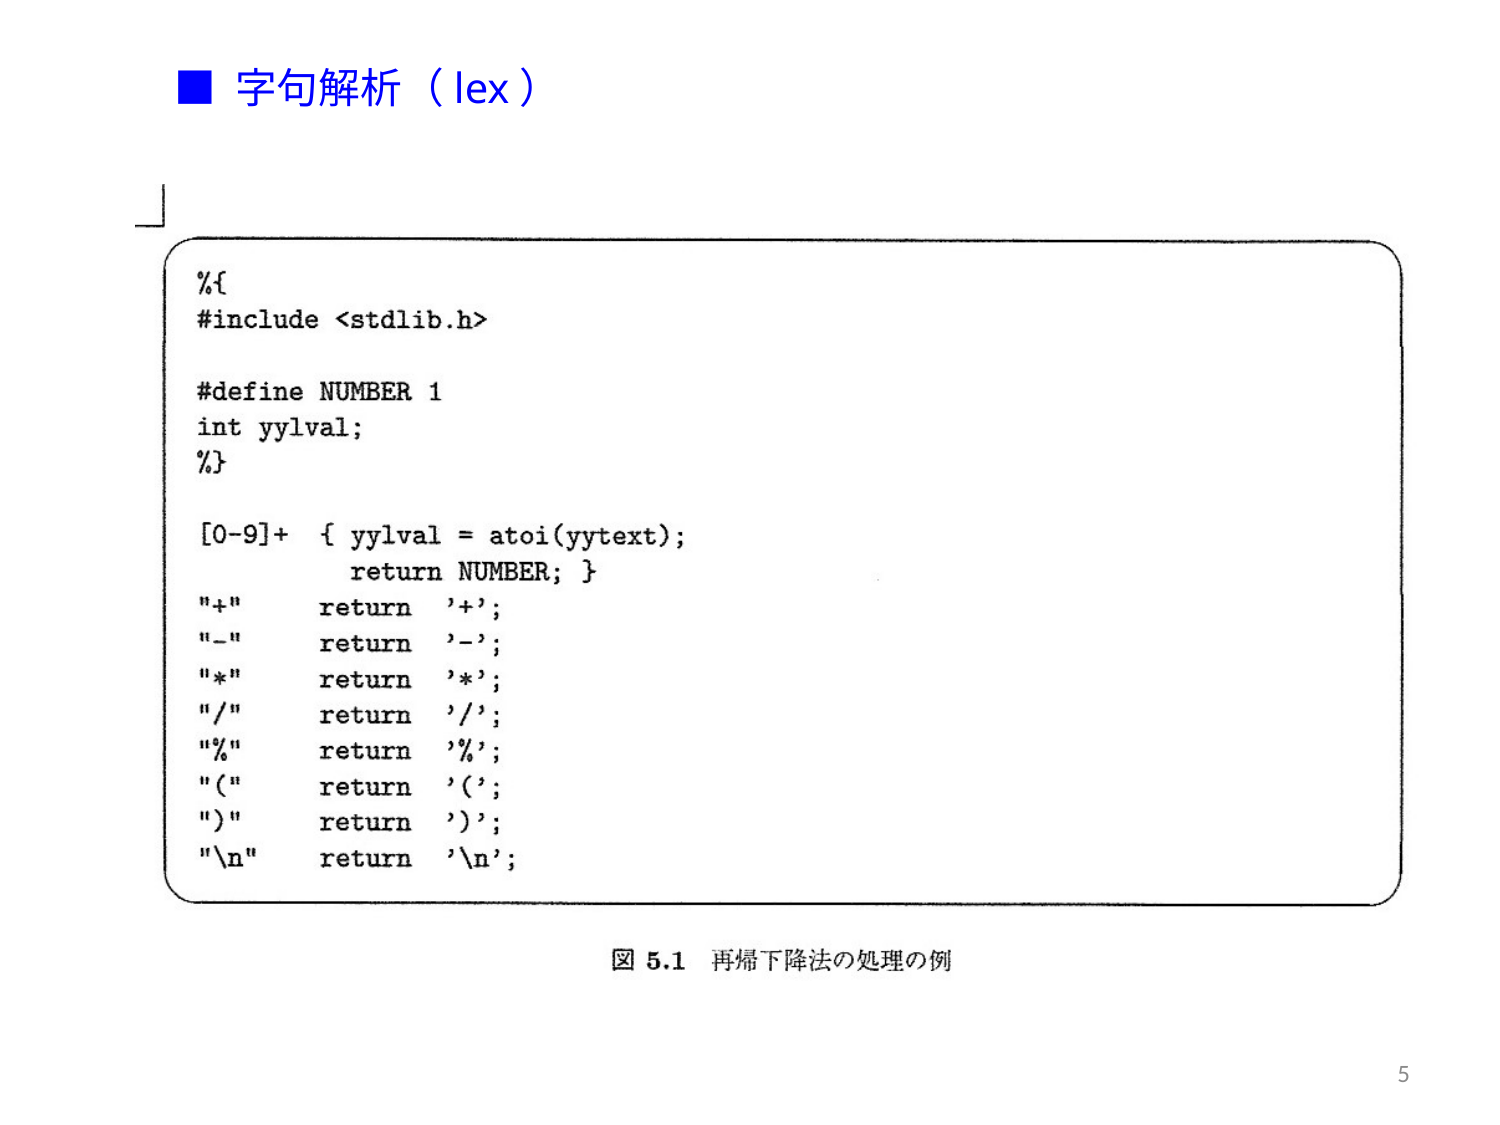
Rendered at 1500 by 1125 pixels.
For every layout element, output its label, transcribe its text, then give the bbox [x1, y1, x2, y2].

slide_number 5 [1074, 1042, 1425, 1103]
picture [135, 184, 1436, 981]
text_box ■ 字句解析（lex） [159, 54, 597, 120]
